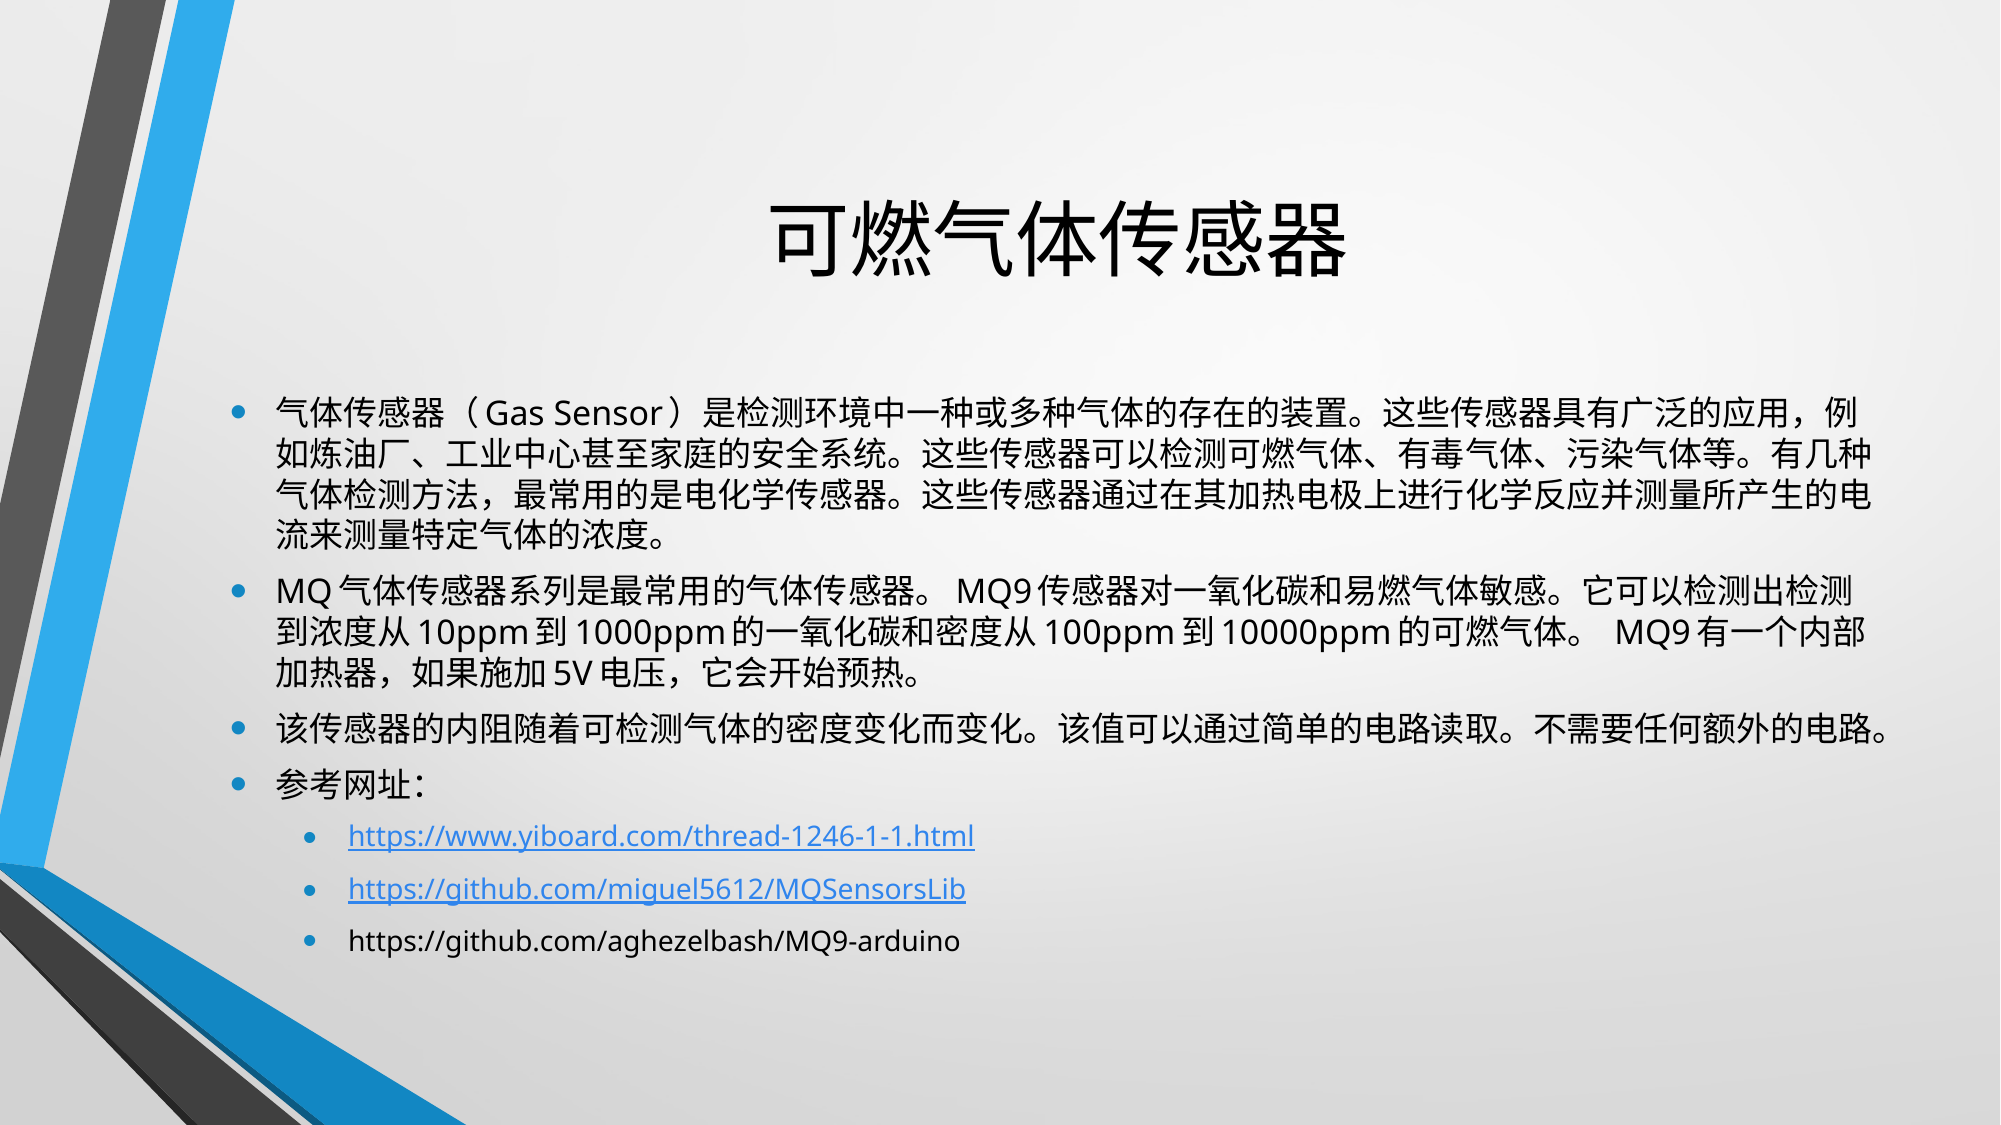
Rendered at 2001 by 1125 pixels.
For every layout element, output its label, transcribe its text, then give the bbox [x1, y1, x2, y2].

list 气体传感器（Gas Sensor）是检测环境中一种或多种气体的存在的装置。这些传感器具有广泛的应用，例如炼油厂、工业中心甚至家庭的安全系统。这些传感器可以检测可燃气体、有毒气体、污染气体等。有几种气体检测方法，最常用的是电化学传感器。这些传感器通过在其加热电极上进行化学反应并测量所产生的电流来测量特定气体的浓度。 MQ气体传感器系列是最常用的气体传感器。MQ9传感器对一氧化碳和易燃气体敏感。它可以检测出检测到浓度从10ppm到1000ppm的一氧化碳和密度从100ppm到10000ppm的可燃气体。 MQ9有一个内部加热器，如果施加5V电压，它会开始预热。 该传感器的内阻随着可检测气体的密度变化而变化。该值可以通过简单的电路读取。不需要任何额外的电路。 参考网址： https://www.yiboard.com/thread-1246-1-1.html https://github.com/miguel5612/MQSensorsLib https://github.com/aghezelbash/MQ9-arduino [214, 364, 1900, 985]
title 可燃气体传感器 [214, 75, 1900, 364]
